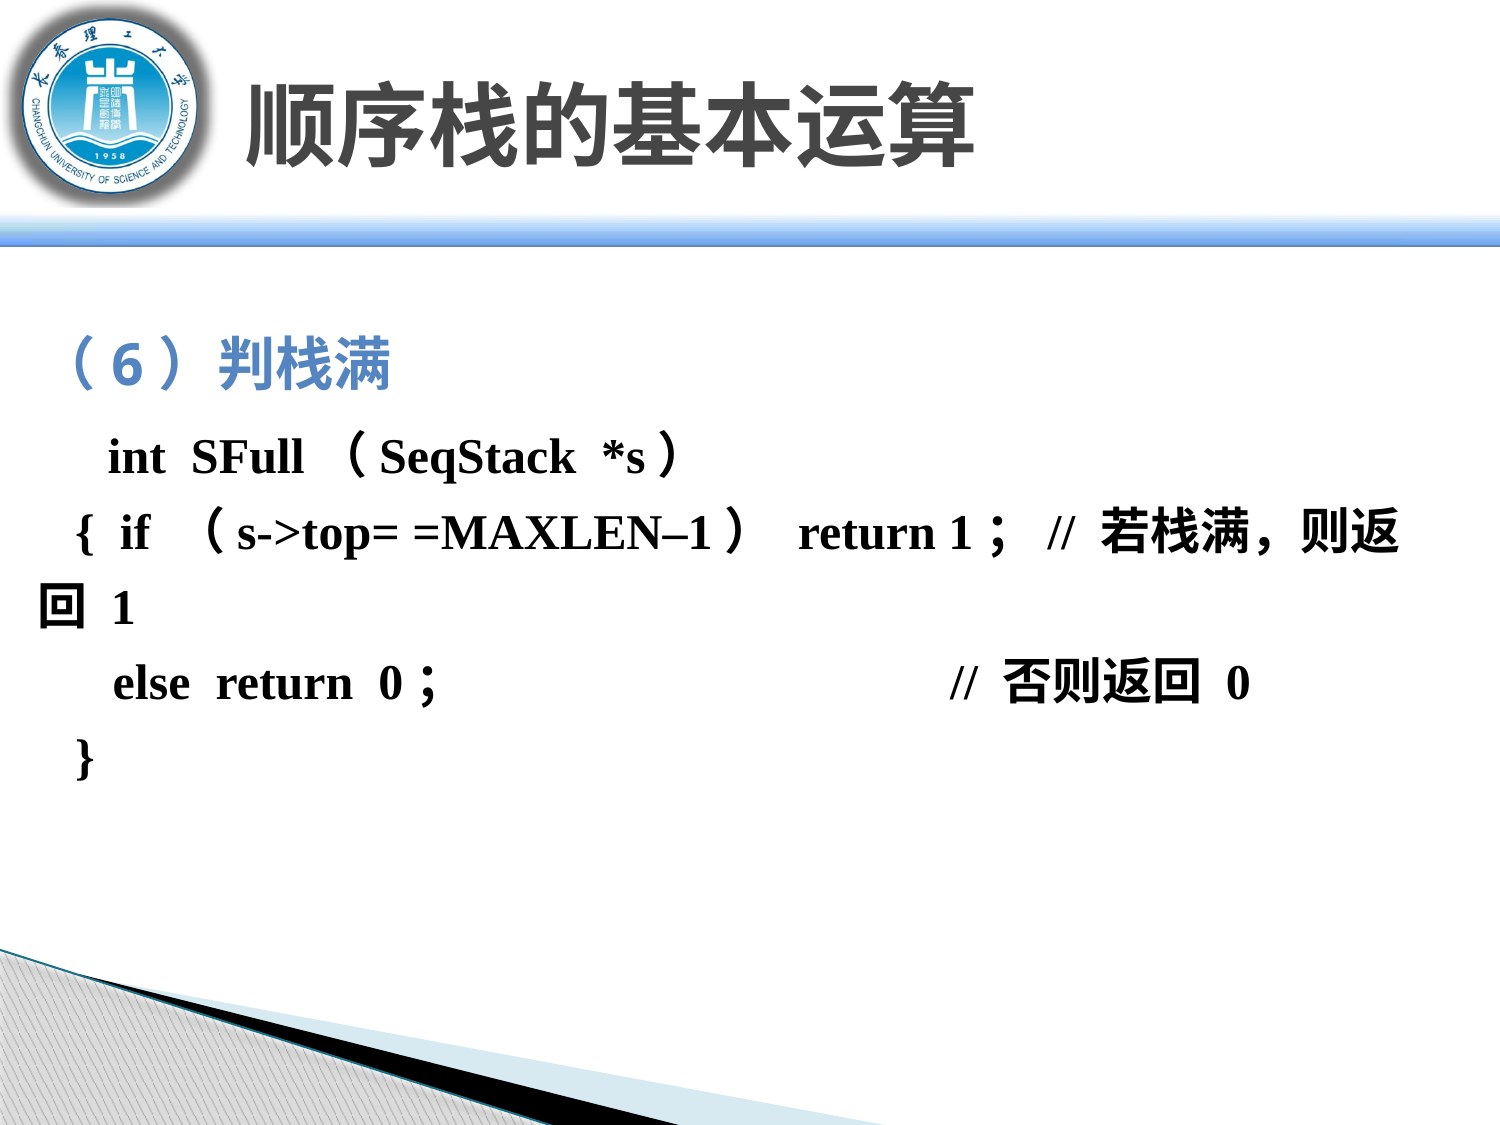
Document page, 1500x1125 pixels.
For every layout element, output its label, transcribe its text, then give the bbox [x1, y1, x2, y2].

list （6）判栈满 int SFull（SeqStack *s） { if （s->top= =MAXLEN–1） return 1；// 若栈满，则返回 1 else return 0； // 否则返回 0 } [4, 302, 1458, 956]
picture [21, 18, 198, 194]
title 顺序栈的基本运算 [230, 66, 1069, 179]
picture [0, 208, 1500, 247]
